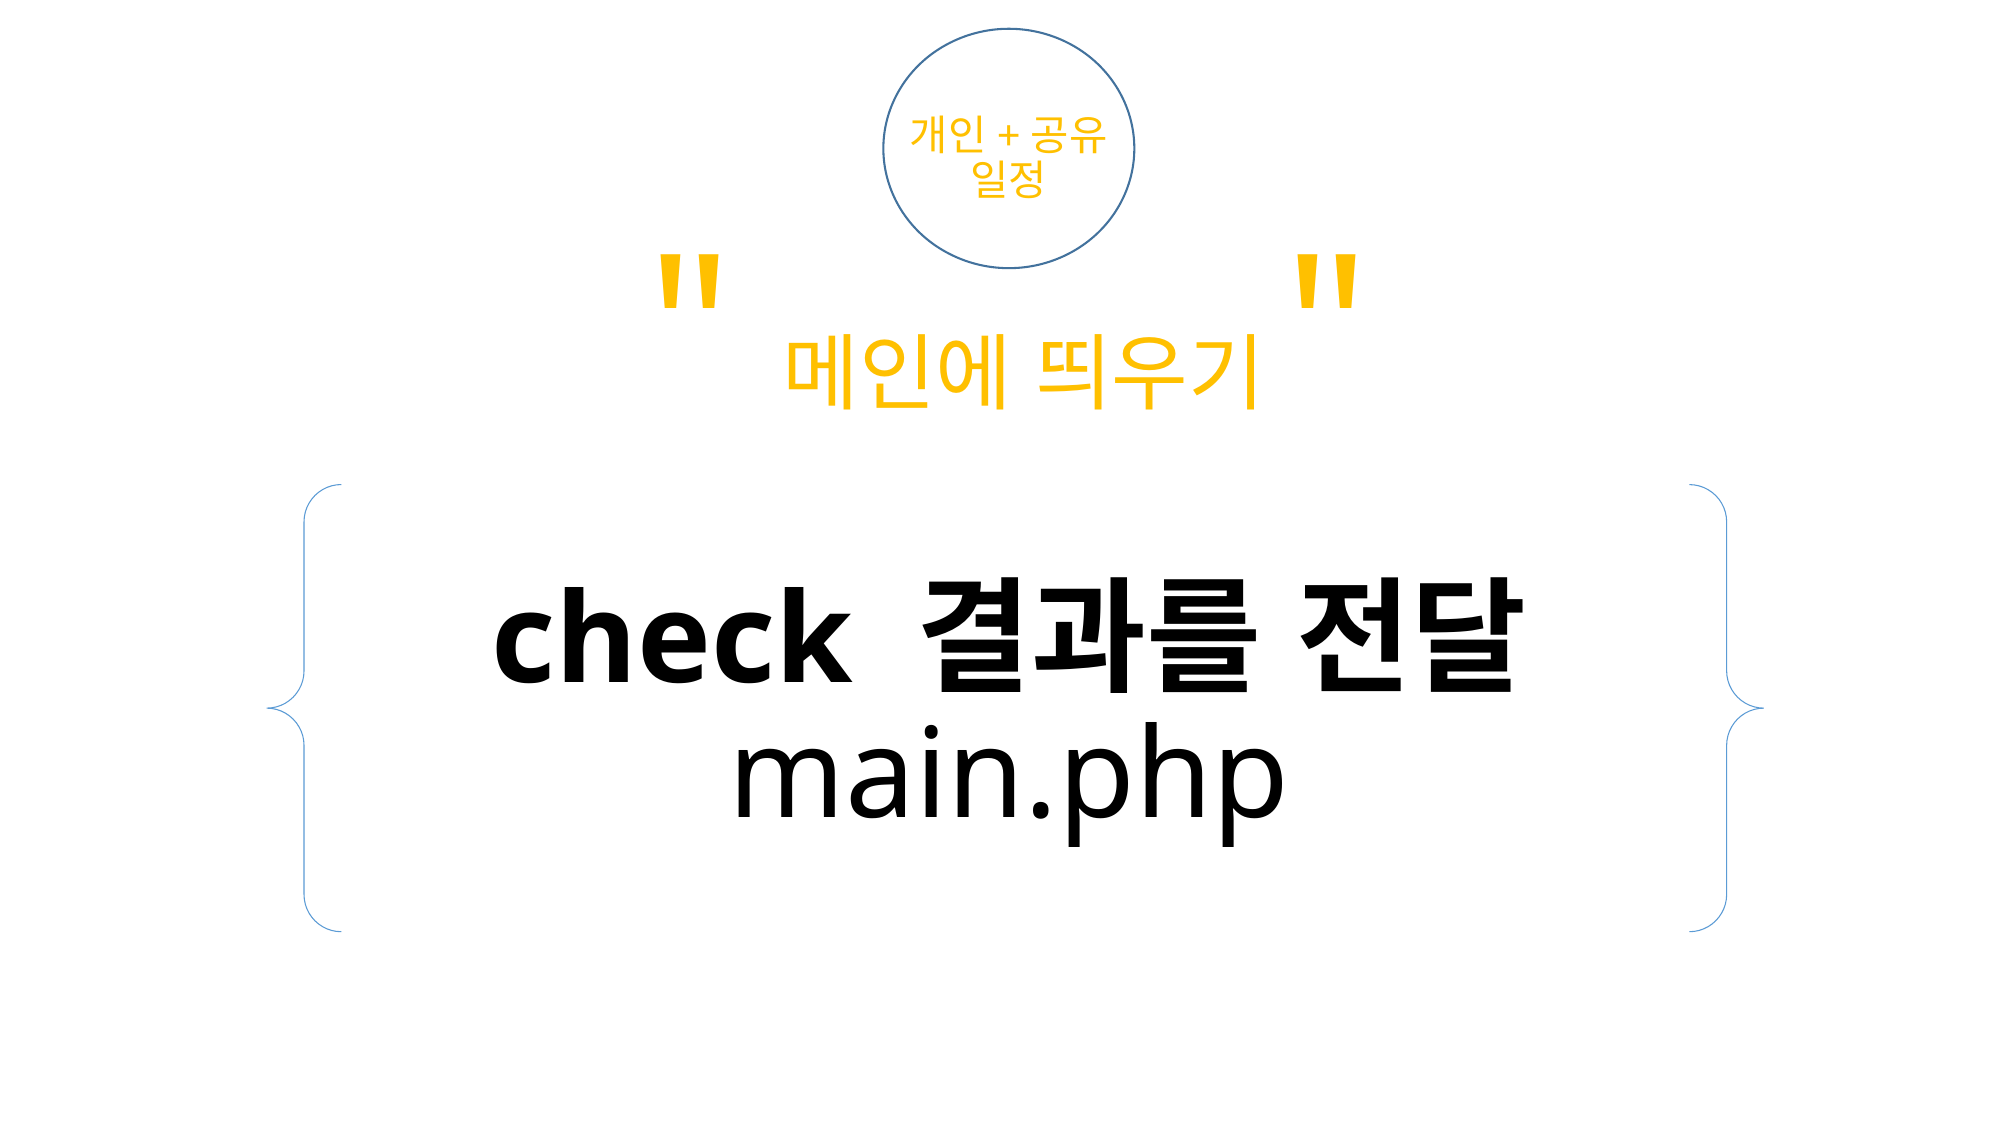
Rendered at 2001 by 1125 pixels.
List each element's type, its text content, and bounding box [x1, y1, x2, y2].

text_box [303, 484, 1728, 597]
text_box [303, 853, 1728, 933]
text_box 개인+공유 일정 [497, 89, 1521, 201]
text_box check 결과를 전달 main.php [211, 597, 1807, 853]
text_box [898, 27, 1119, 89]
text_box "메인에 띄우기" [211, 201, 1807, 457]
